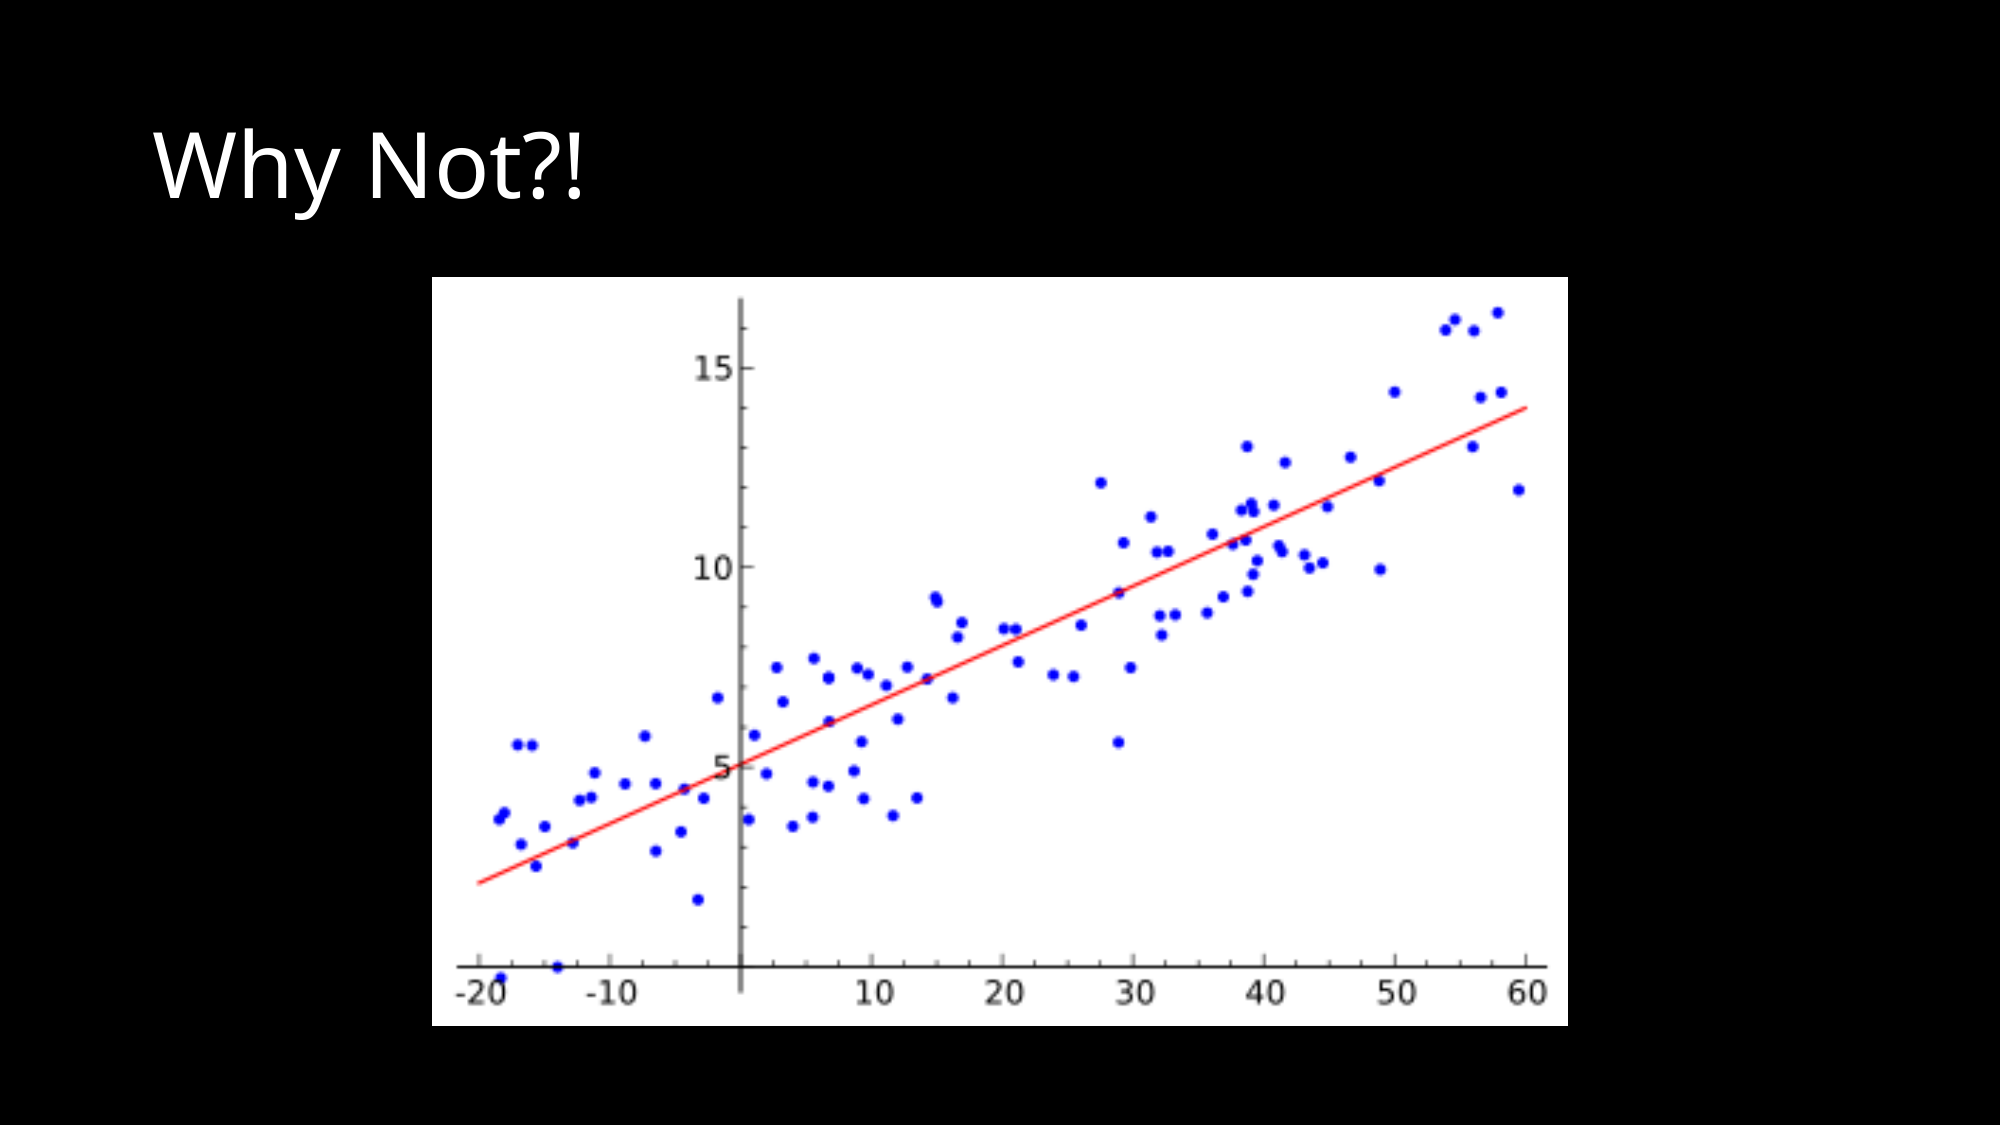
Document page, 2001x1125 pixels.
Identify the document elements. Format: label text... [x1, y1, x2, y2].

title Why Not?! [137, 59, 1863, 278]
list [432, 277, 1568, 1026]
